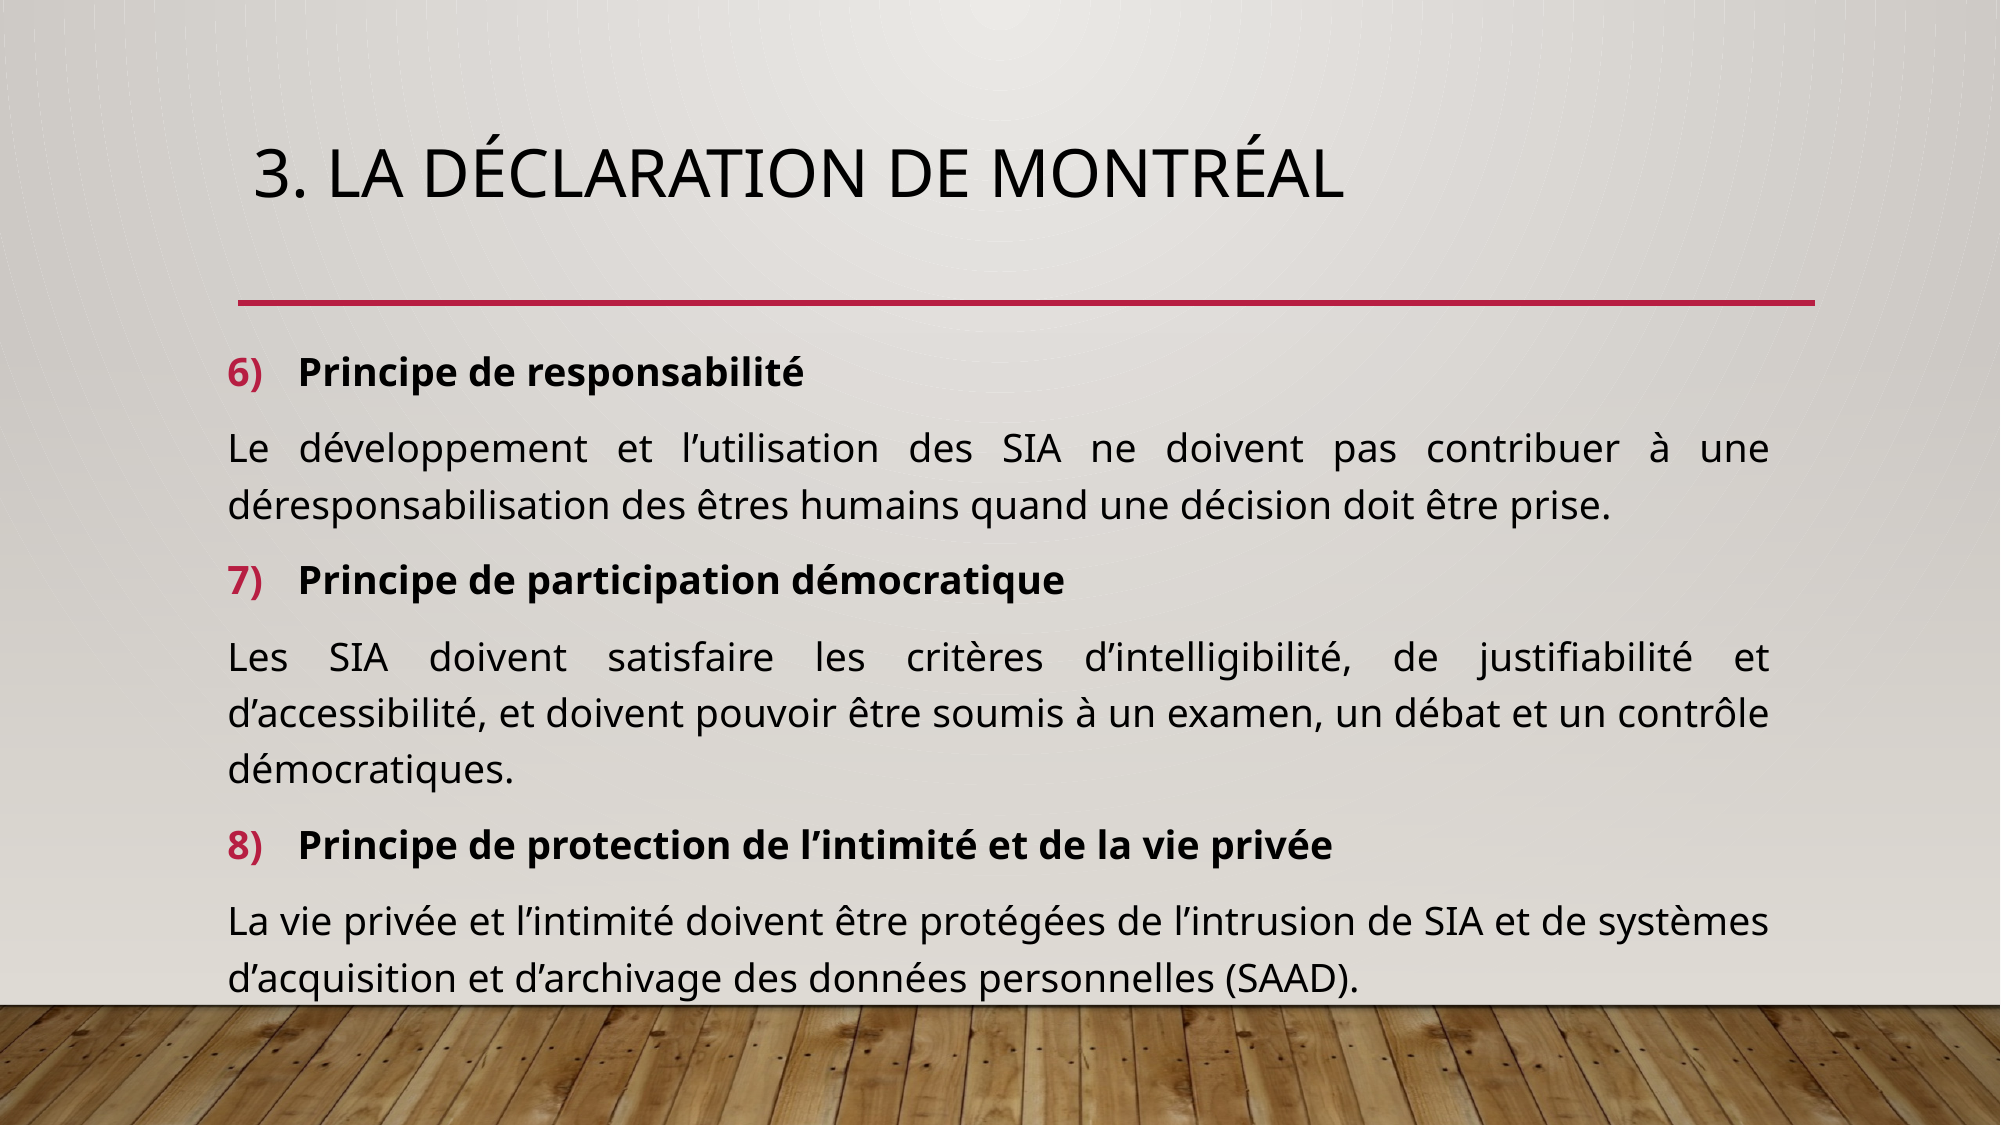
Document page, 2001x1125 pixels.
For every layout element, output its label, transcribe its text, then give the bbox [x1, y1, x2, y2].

picture [0, 1005, 2000, 1125]
list Principe de responsabilité Le développement et l’utilisation des SIA ne doivent pas contribuer à une déresponsabilisation des êtres humains quand une décision doit être prise. Principe de participation démocratique Les SIA doivent satisfaire les critères d’intelligibilité, de justifiabilité et d’accessibilité, et doivent pouvoir être soumis à un examen, un débat et un contrôle démocratiques. Principe de protection de l’intimité et de la vie privée La vie privée et l’intimité doivent être protégées de l’intrusion de SIA et de systèmes d’acquisition et d’archivage des données personnelles (SAAD). [212, 330, 1788, 1012]
title 3. La déclaration de Montréal [238, 131, 1814, 305]
